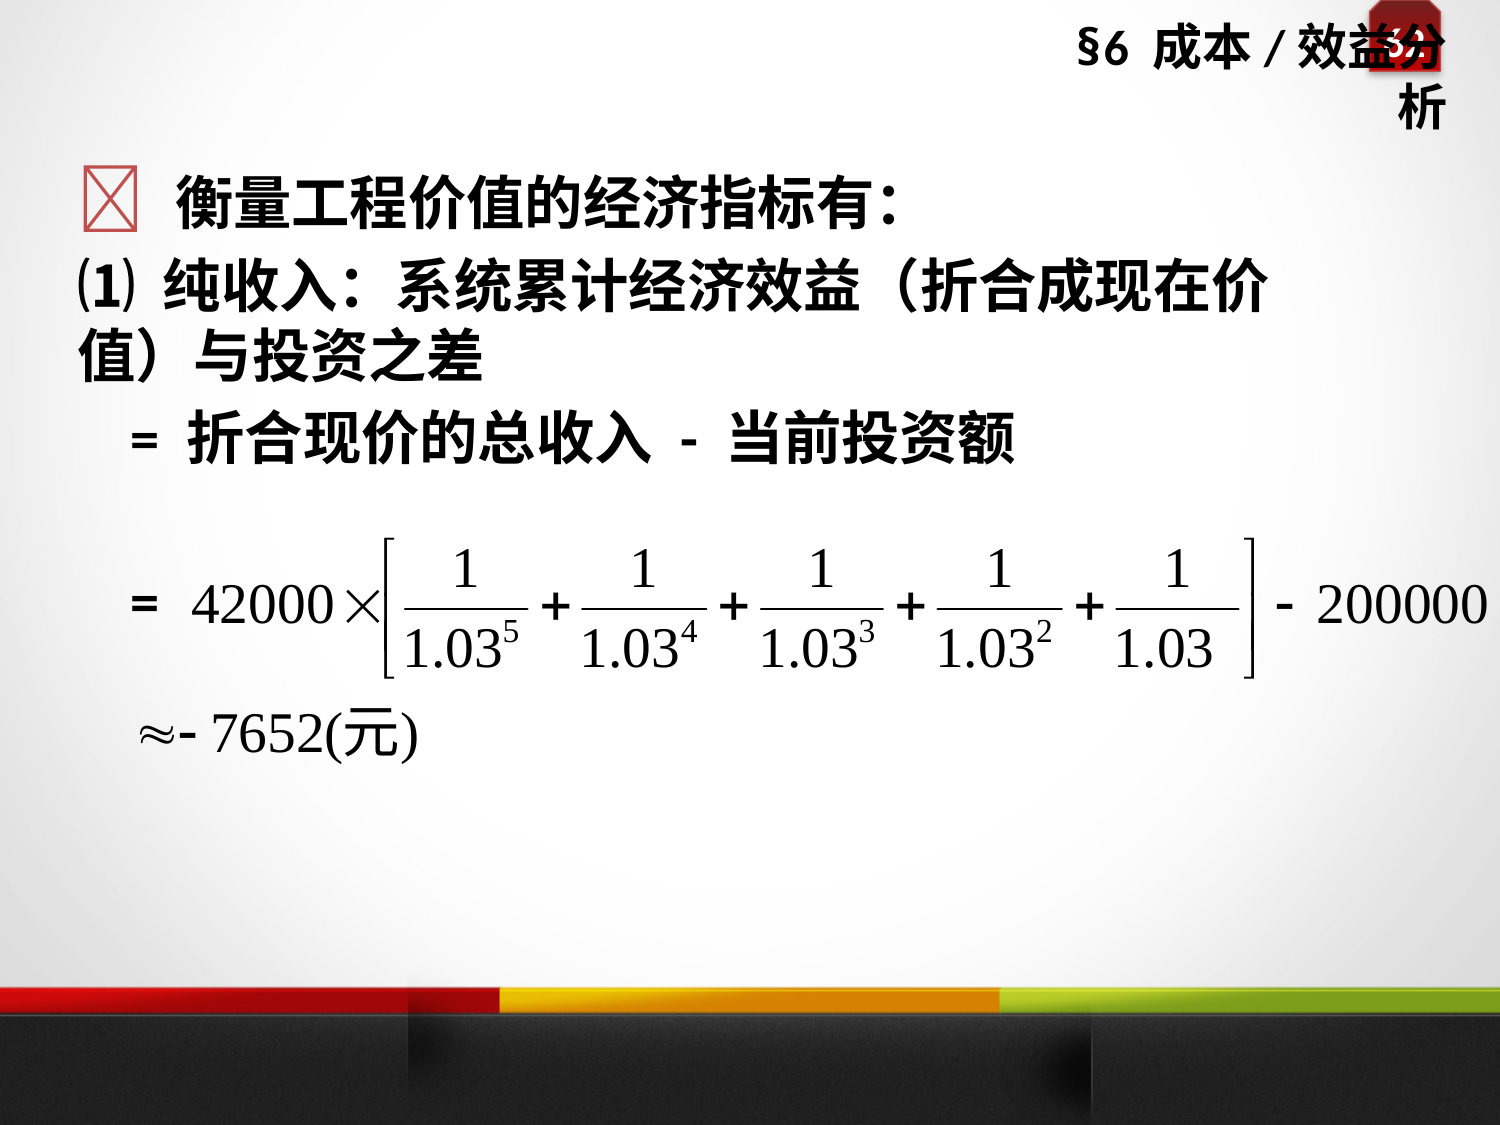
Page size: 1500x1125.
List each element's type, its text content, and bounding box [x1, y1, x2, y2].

list  衡量工程价值的经济指标有： ⑴ 纯收入：系统累计经济效益（折合成现在价值）与投资之差 = 折合现价的总收入 - 当前投资额 = [62, 149, 1338, 400]
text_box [124, 526, 1500, 776]
picture [0, 0, 1500, 1125]
title §6 成本/效益分析 [1012, 37, 1463, 113]
